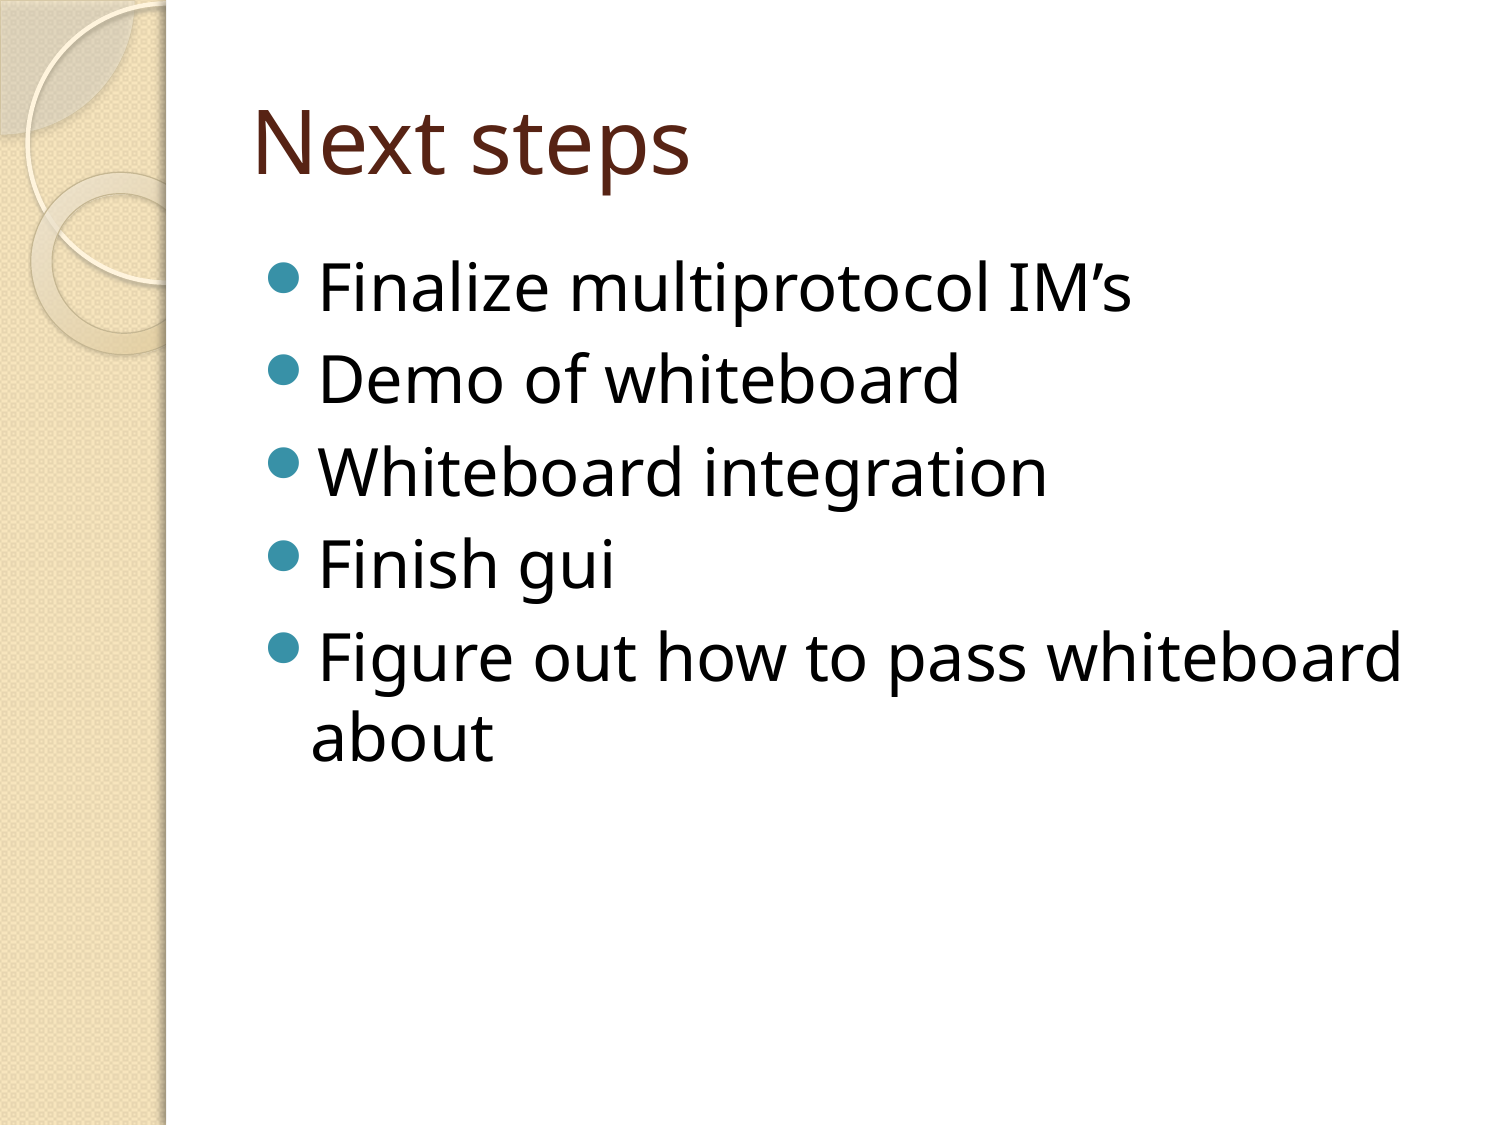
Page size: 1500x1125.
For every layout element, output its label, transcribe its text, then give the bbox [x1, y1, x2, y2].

title Next steps [235, 45, 1466, 233]
list Finalize multiprotocol IM’s Demo of whiteboard Whiteboard integration Finish gui Figure out how to pass whiteboard about [235, 237, 1466, 1025]
